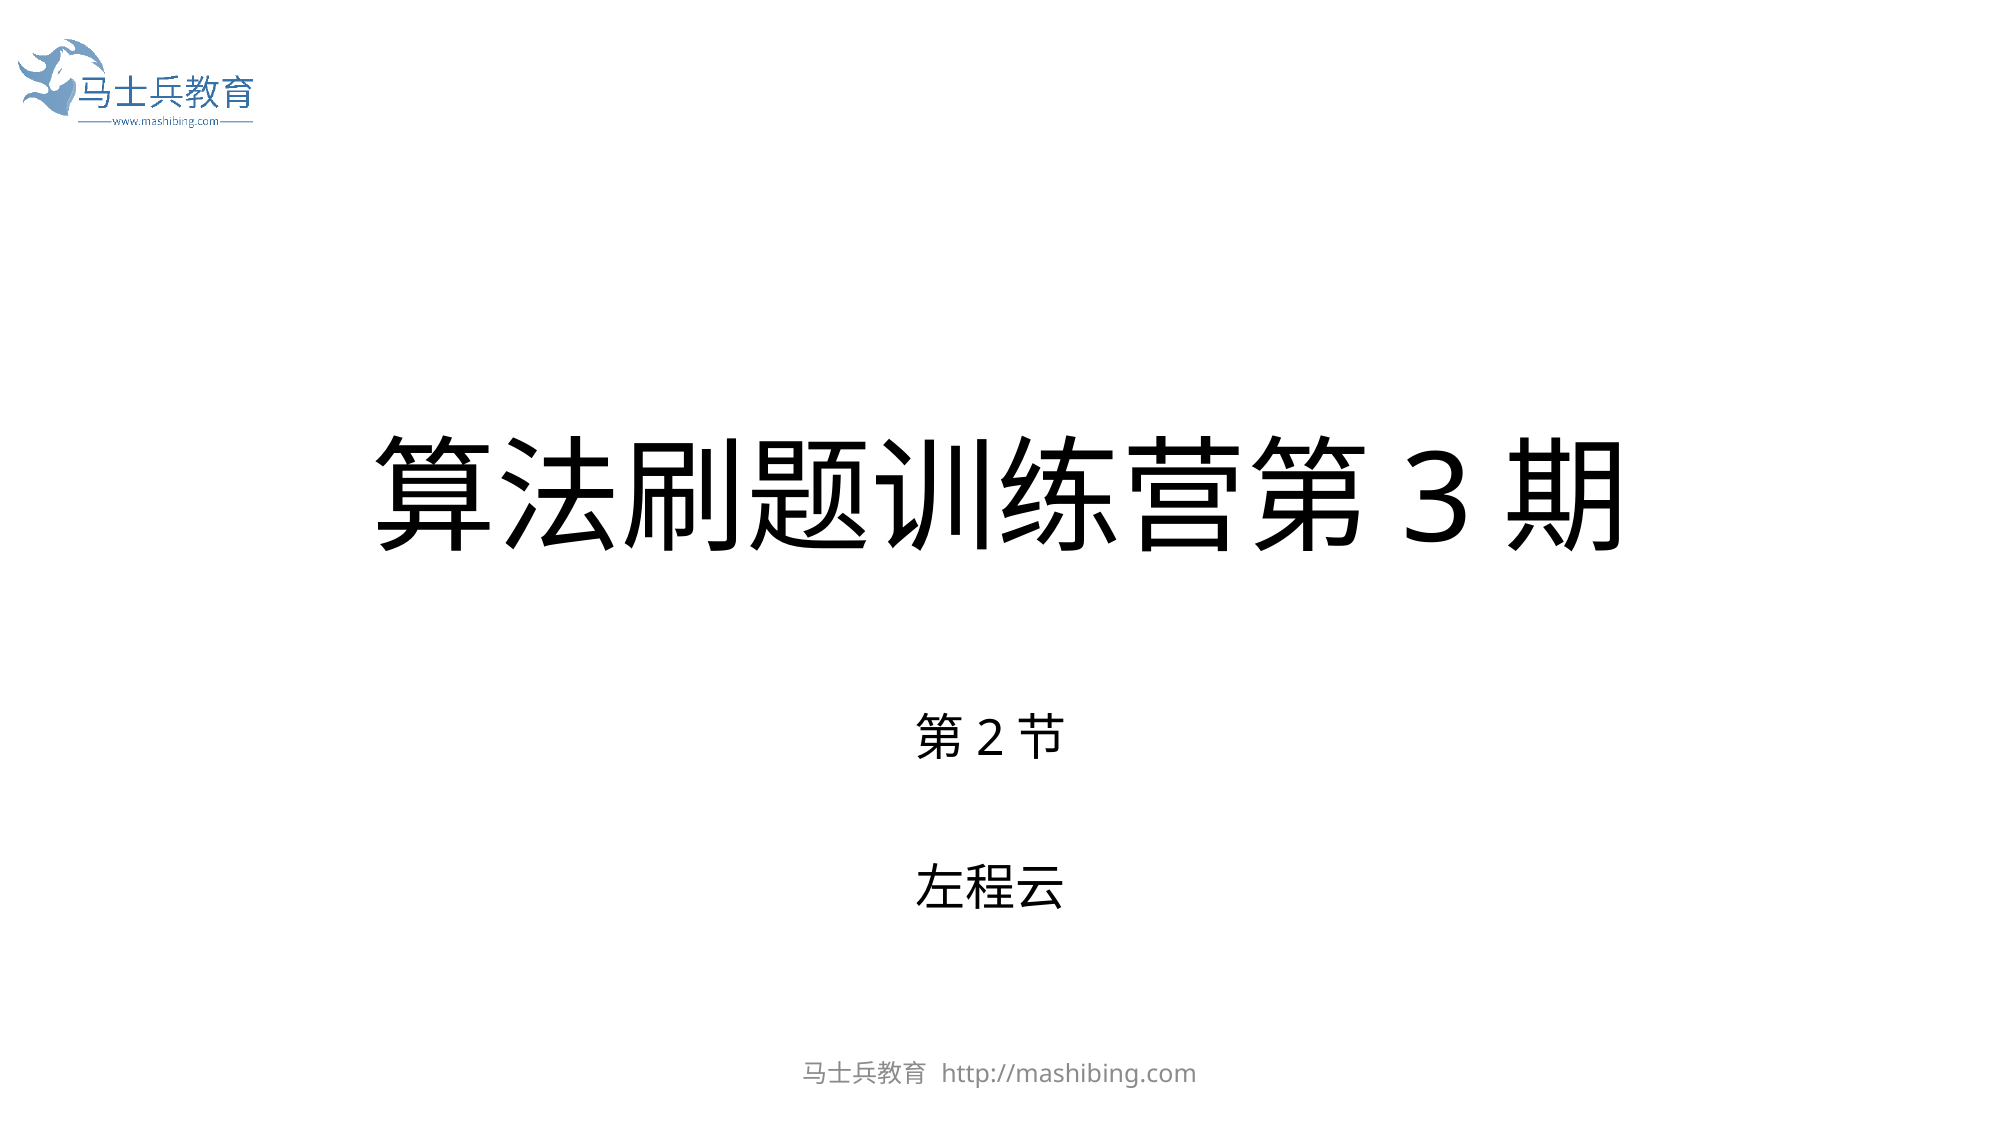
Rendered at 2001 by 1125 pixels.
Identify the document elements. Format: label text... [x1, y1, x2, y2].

footer 马士兵教育 http://mashibing.com [662, 1042, 1338, 1103]
picture [7, 5, 276, 177]
subtitle 第2节 左程云 [240, 705, 1741, 977]
title 算法刷题训练营第3期 [249, 184, 1750, 576]
